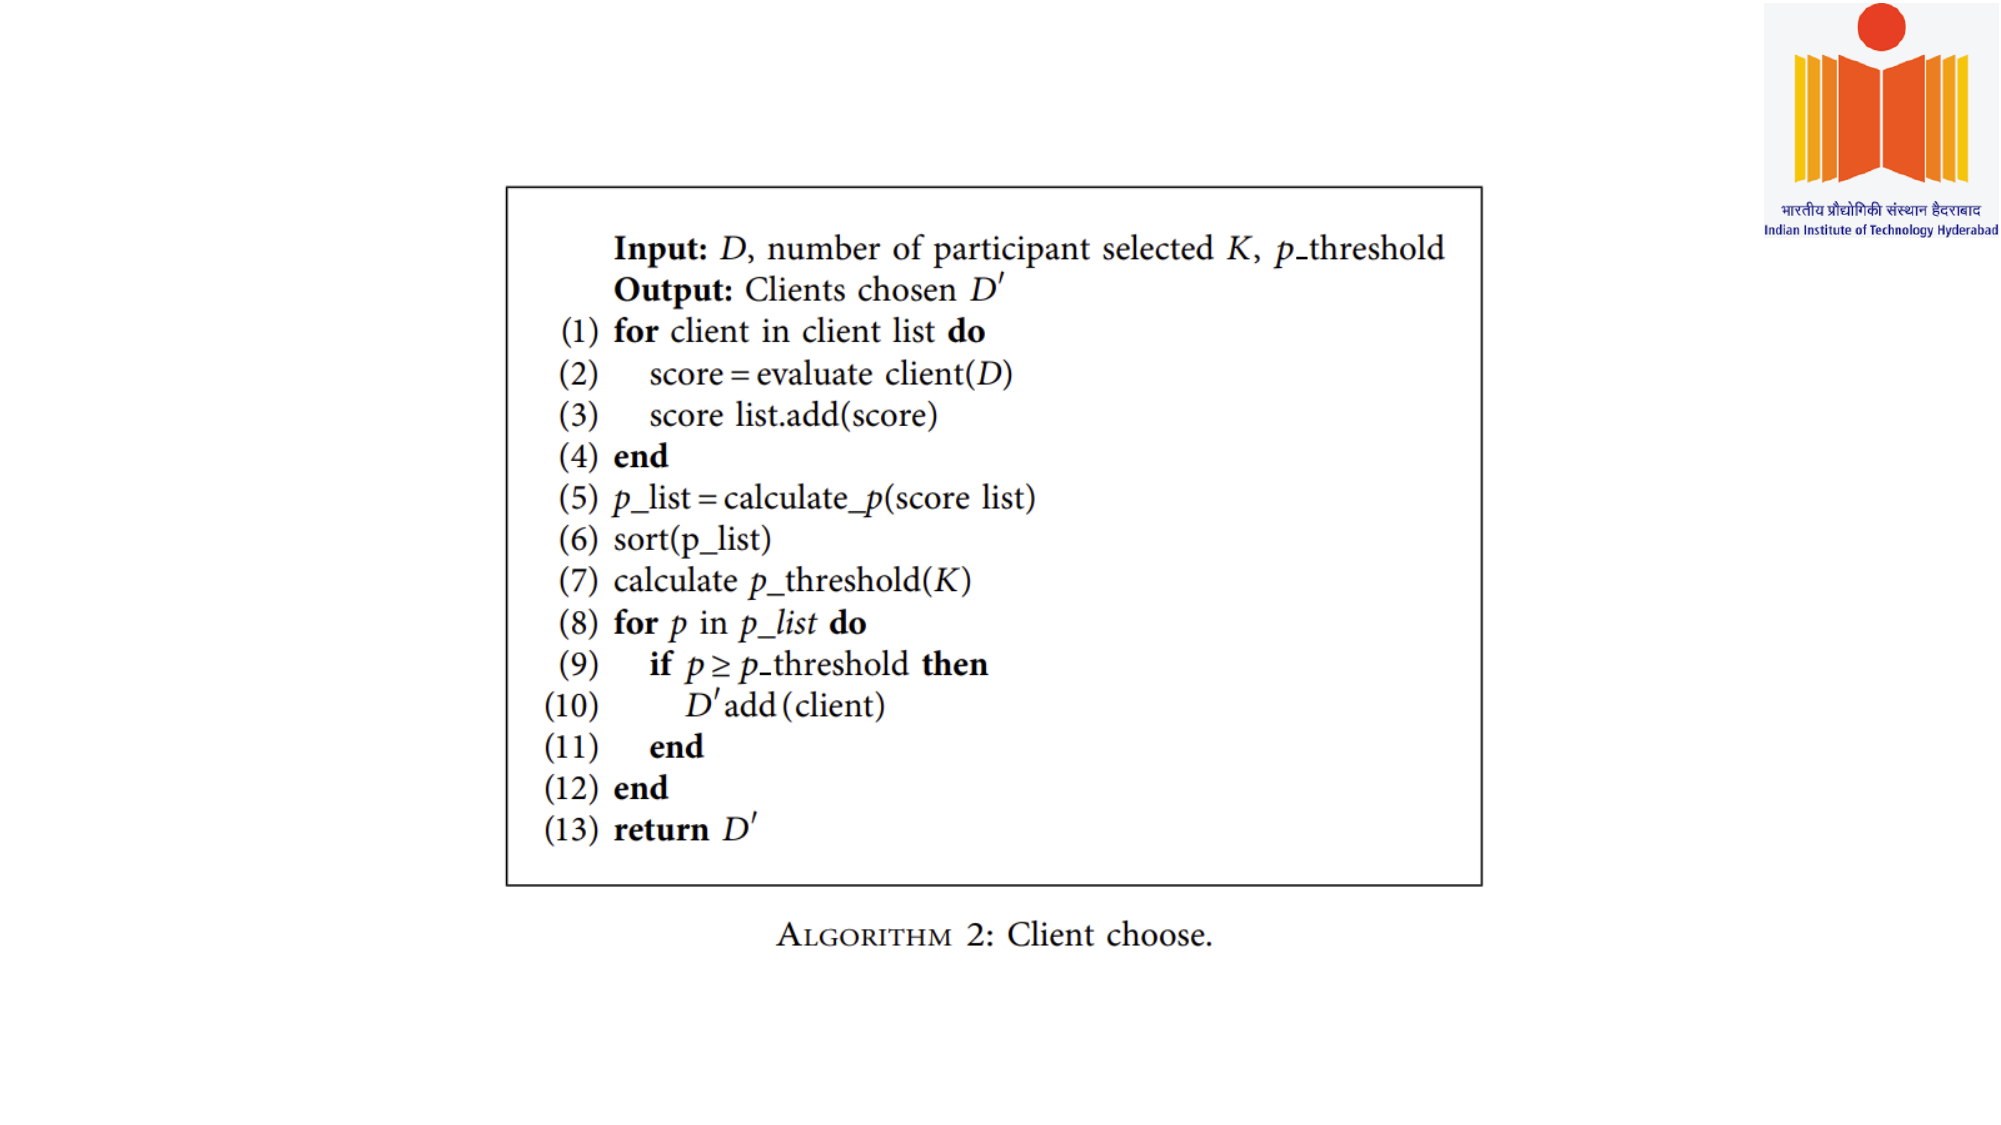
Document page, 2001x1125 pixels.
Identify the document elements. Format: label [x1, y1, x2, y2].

picture [480, 148, 1519, 977]
picture [1764, 1, 2000, 242]
